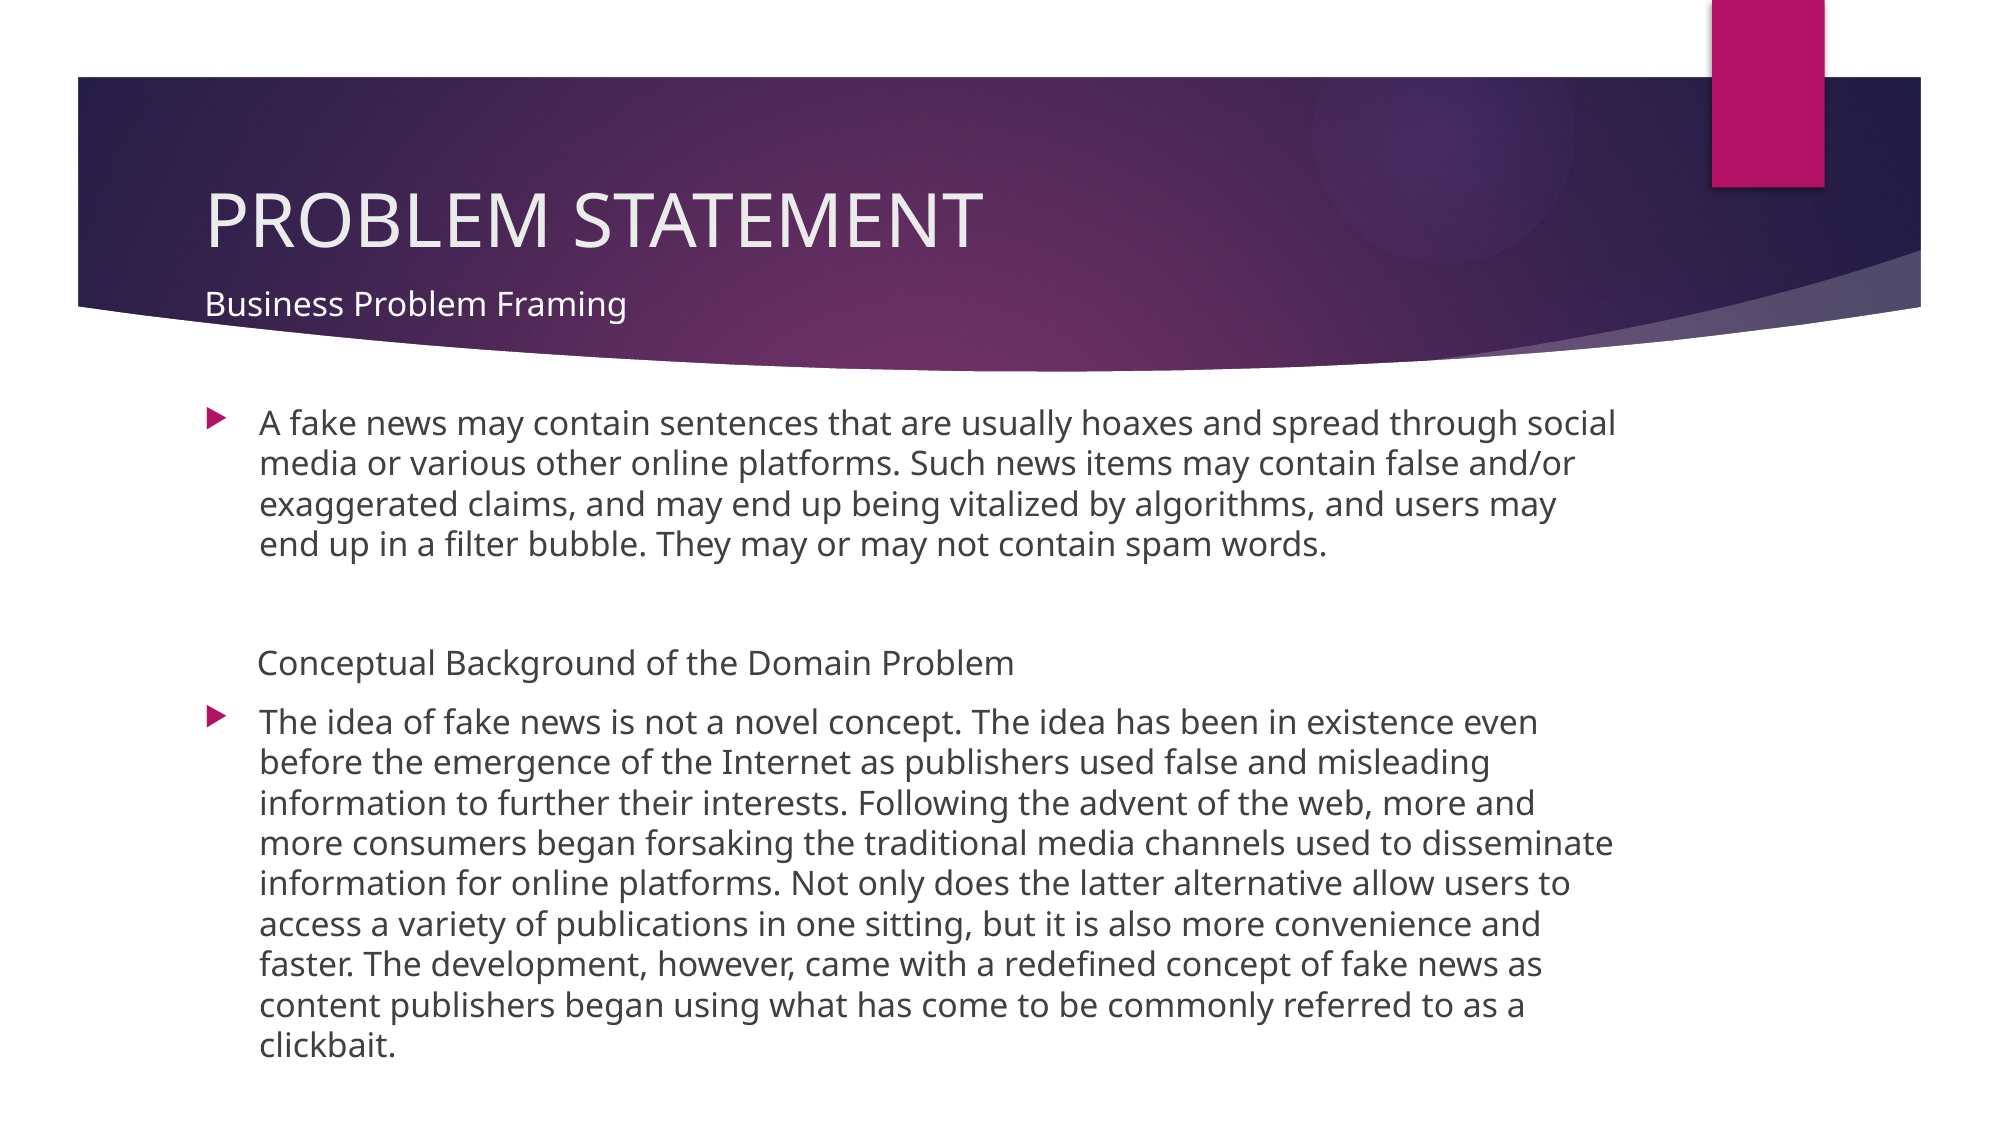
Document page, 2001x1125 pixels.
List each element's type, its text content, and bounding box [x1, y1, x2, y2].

list Business Problem Framing A fake news may contain sentences that are usually hoaxes and spread through social media or various other online platforms. Such news items may contain false and/or exaggerated claims, and may end up being vitalized by algorithms, and users may end up in a filter bubble. They may or may not contain spam words. Conceptual Background of the Domain Problem The idea of fake news is not a novel concept. The idea has been in existence even before the emergence of the Internet as publishers used false and misleading information to further their interests. Following the advent of the web, more and more consumers began forsaking the traditional media channels used to disseminate information for online platforms. Not only does the latter alternative allow users to access a variety of publications in one sitting, but it is also more convenience and faster. The development, however, came with a redeﬁned concept of fake news as content publishers began using what has come to be commonly referred to as a clickbait. [189, 275, 1638, 1076]
title PROBLEM STATEMENT [189, 159, 1627, 275]
